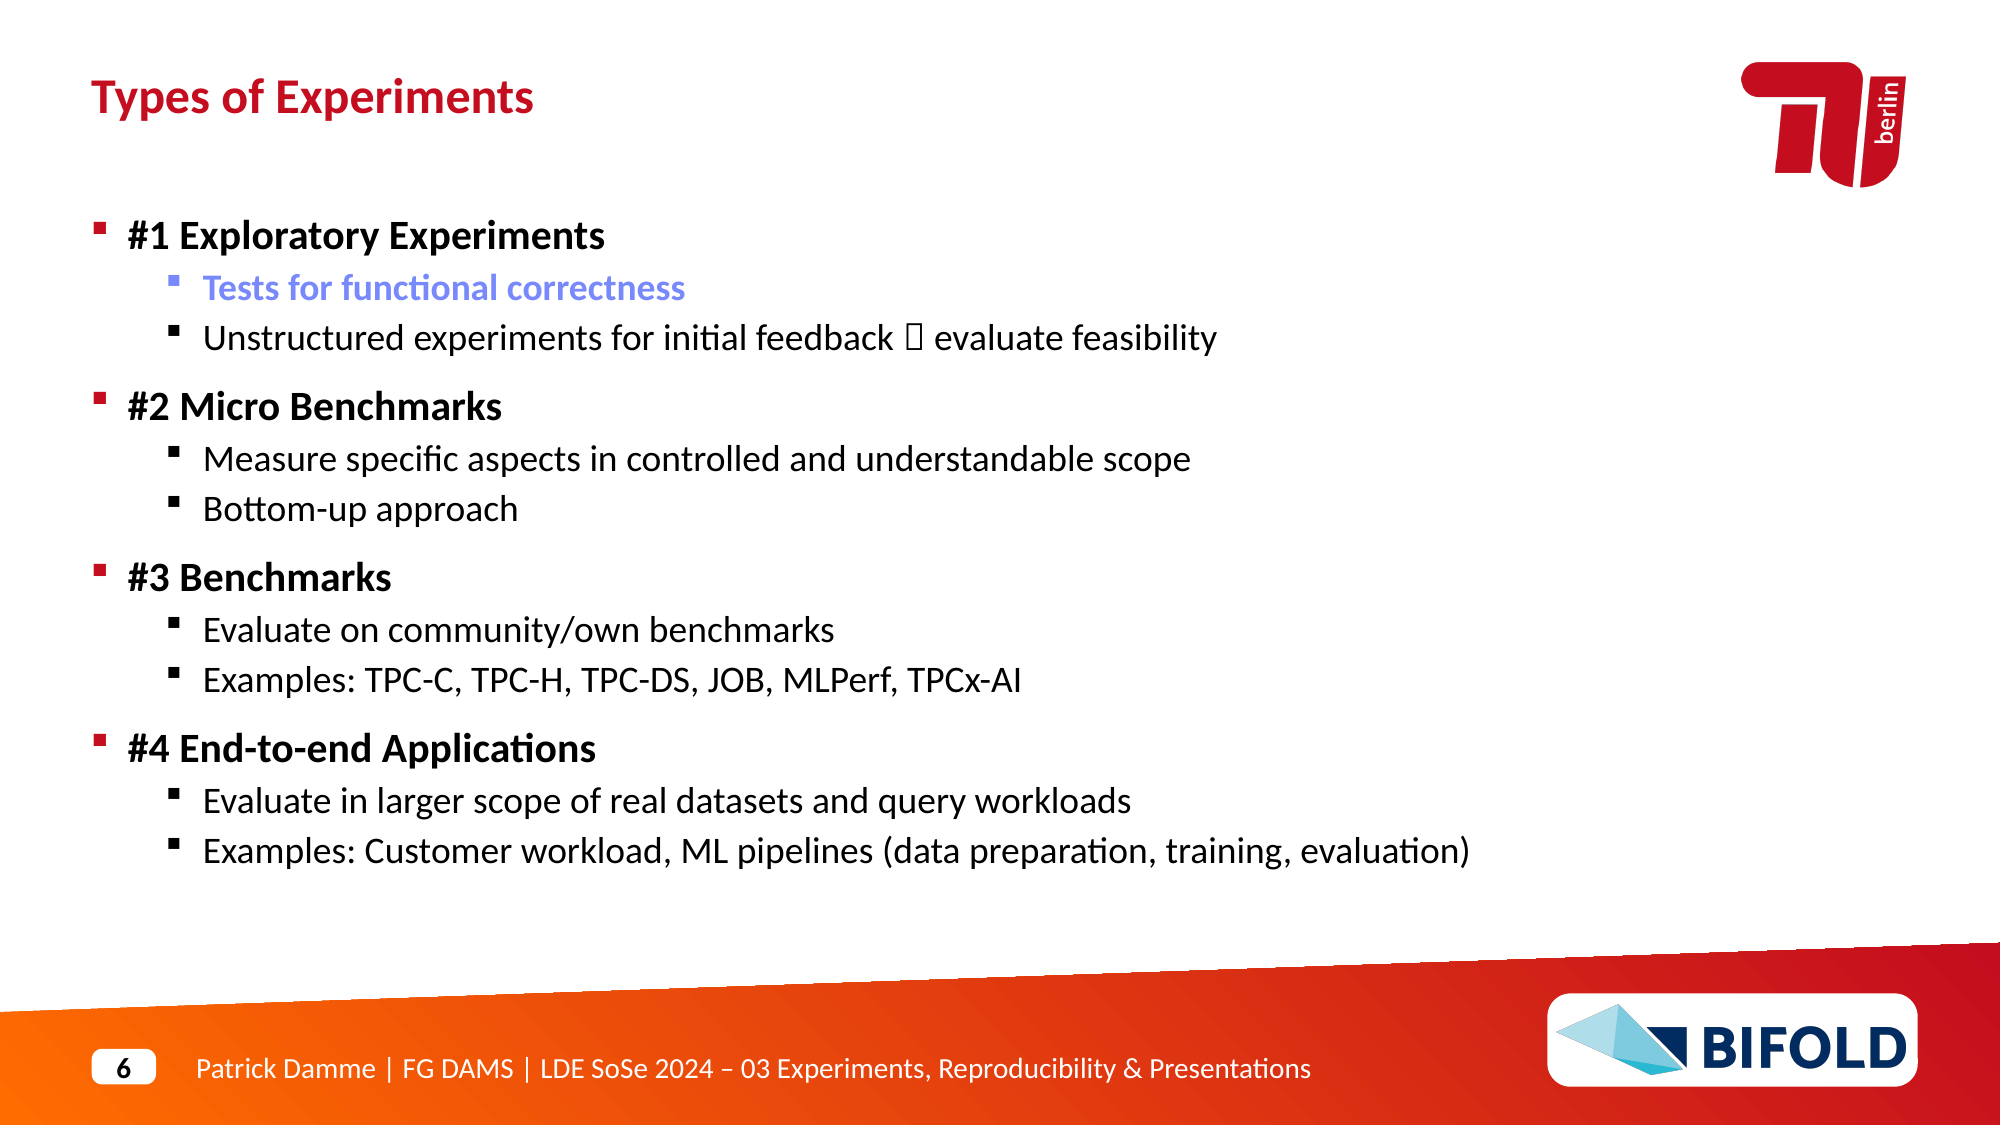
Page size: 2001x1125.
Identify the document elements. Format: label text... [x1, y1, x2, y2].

list Types of Experiments [91, 65, 1455, 183]
list #1 Exploratory Experiments Tests for functional correctness Unstructured experiments for initial feedback  evaluate feasibility #2 Micro Benchmarks Measure specific aspects in controlled and understandable scope Bottom-up approach #3 Benchmarks Evaluate on community/own benchmarks Examples: TPC-C, TPC-H, TPC-DS, JOB, MLPerf, TPCx-AI #4 End-to-end Applications Evaluate in larger scope of real datasets and query workloads Examples: Customer workload, ML pipelines (data preparation, training, evaluation) [90, 208, 1908, 948]
picture [1741, 62, 1906, 188]
picture [1556, 1004, 1906, 1075]
